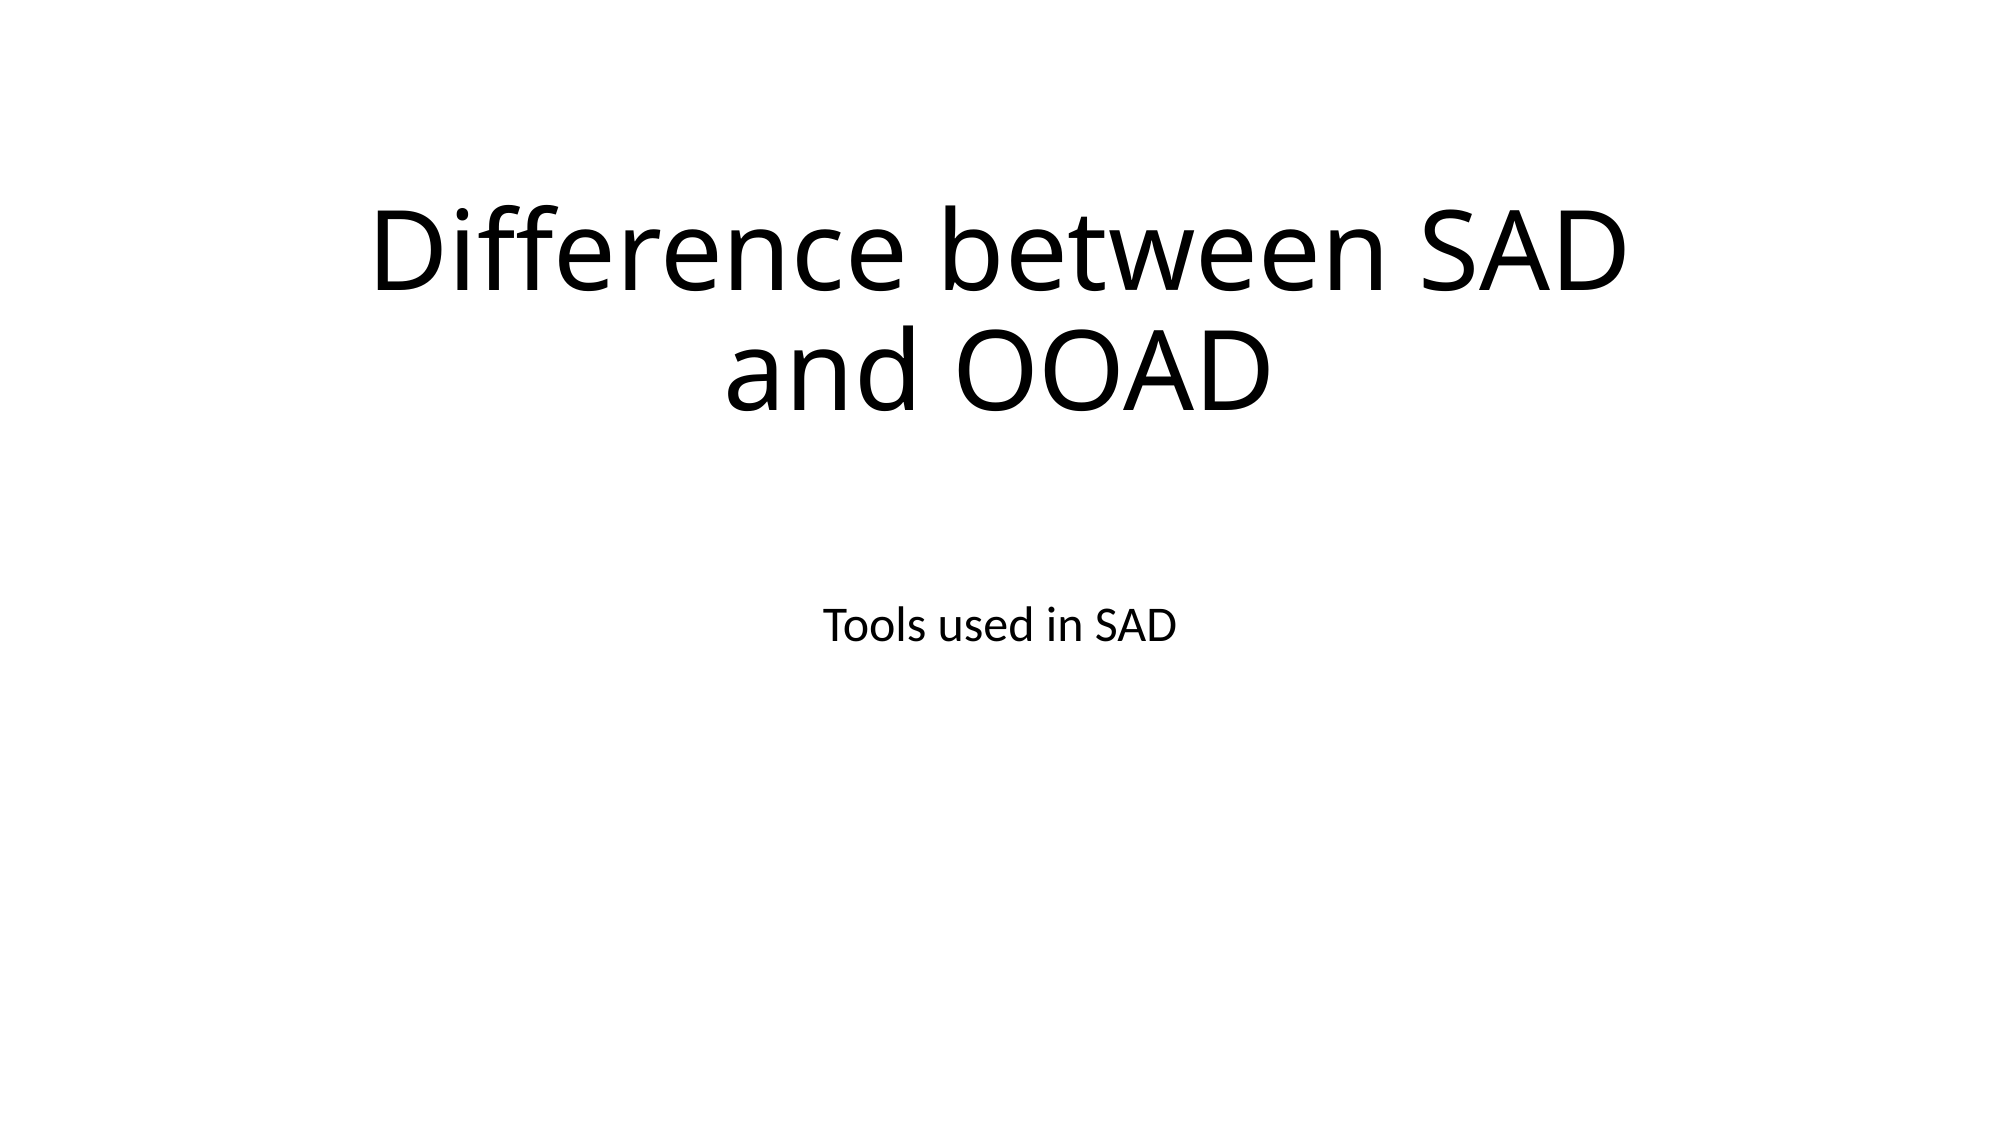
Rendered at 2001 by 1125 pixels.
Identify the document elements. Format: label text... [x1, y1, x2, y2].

title Difference between SAD and OOAD [249, 184, 1750, 576]
subtitle Tools used in SAD [249, 590, 1750, 863]
